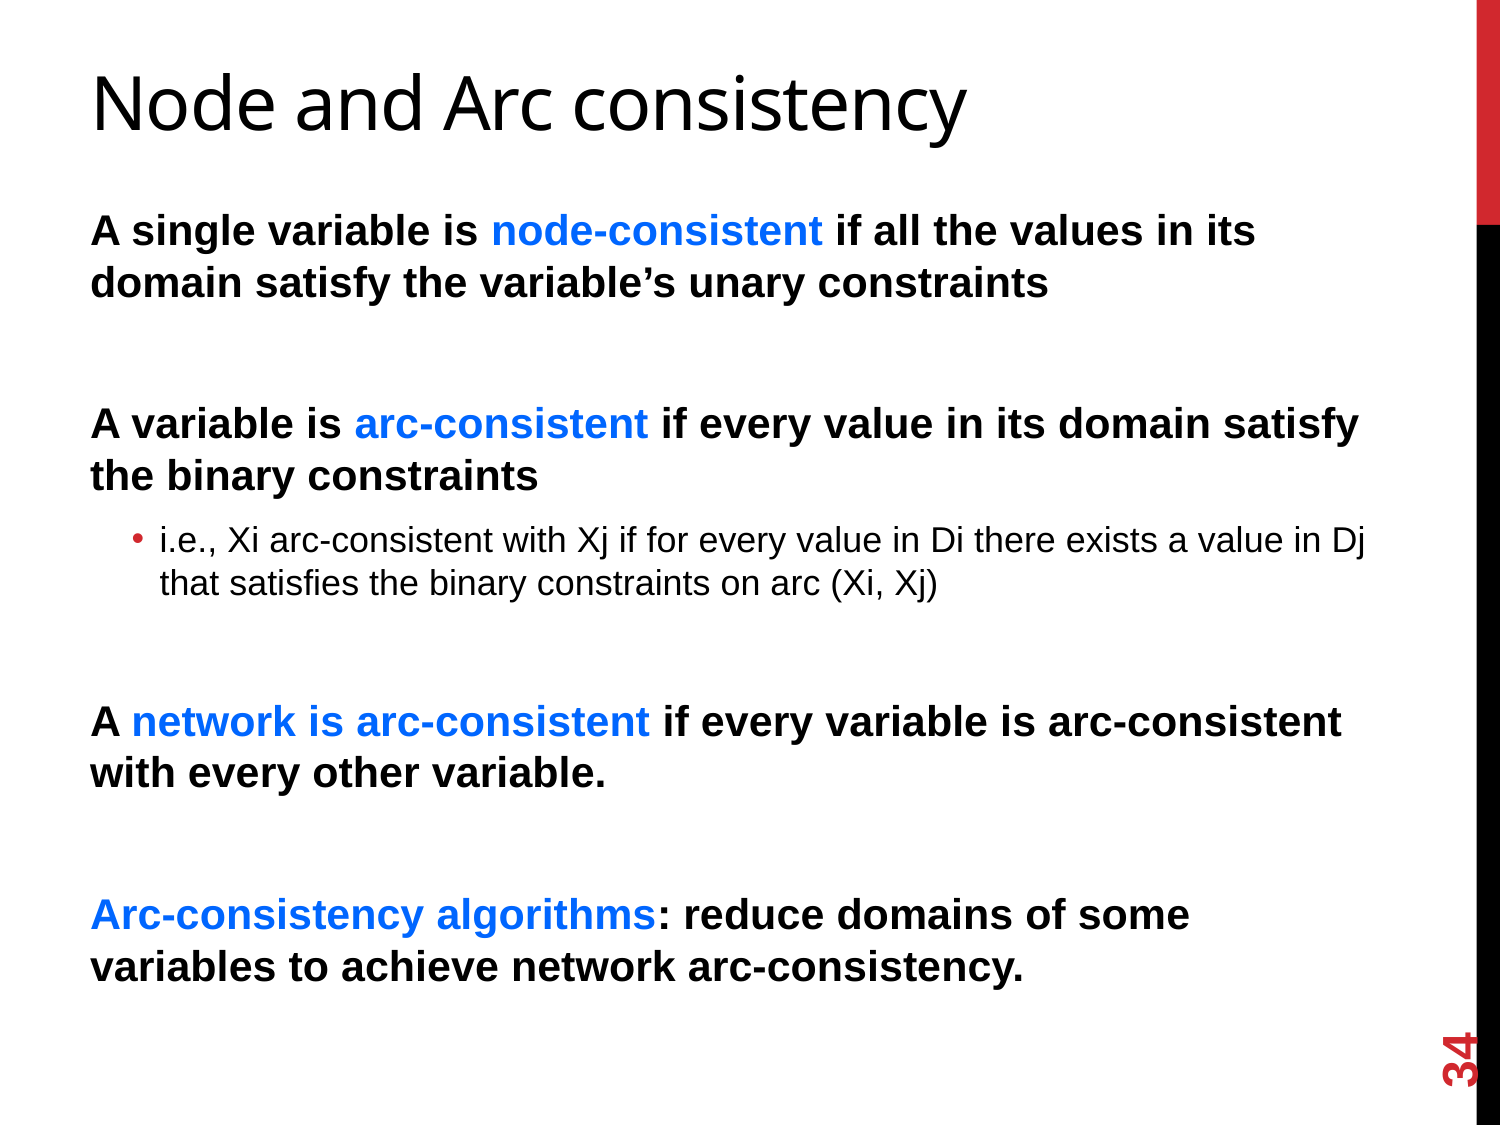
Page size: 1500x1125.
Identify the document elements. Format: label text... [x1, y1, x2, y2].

slide_number 34 [1427, 887, 1488, 1104]
list A single variable is node-consistent if all the values in its domain satisfy the variable’s unary constraints A variable is arc-consistent if every value in its domain satisfy the binary constraints i.e., Xi arc-consistent with Xj if for every value in Di there exists a value in Dj that satisfies the binary constraints on arc (Xi, Xj) A network is arc-consistent if every variable is arc-consistent with every other variable. Arc-consistency algorithms: reduce domains of some variables to achieve network arc-consistency. [75, 195, 1401, 1005]
title Node and Arc consistency [75, 25, 1401, 154]
